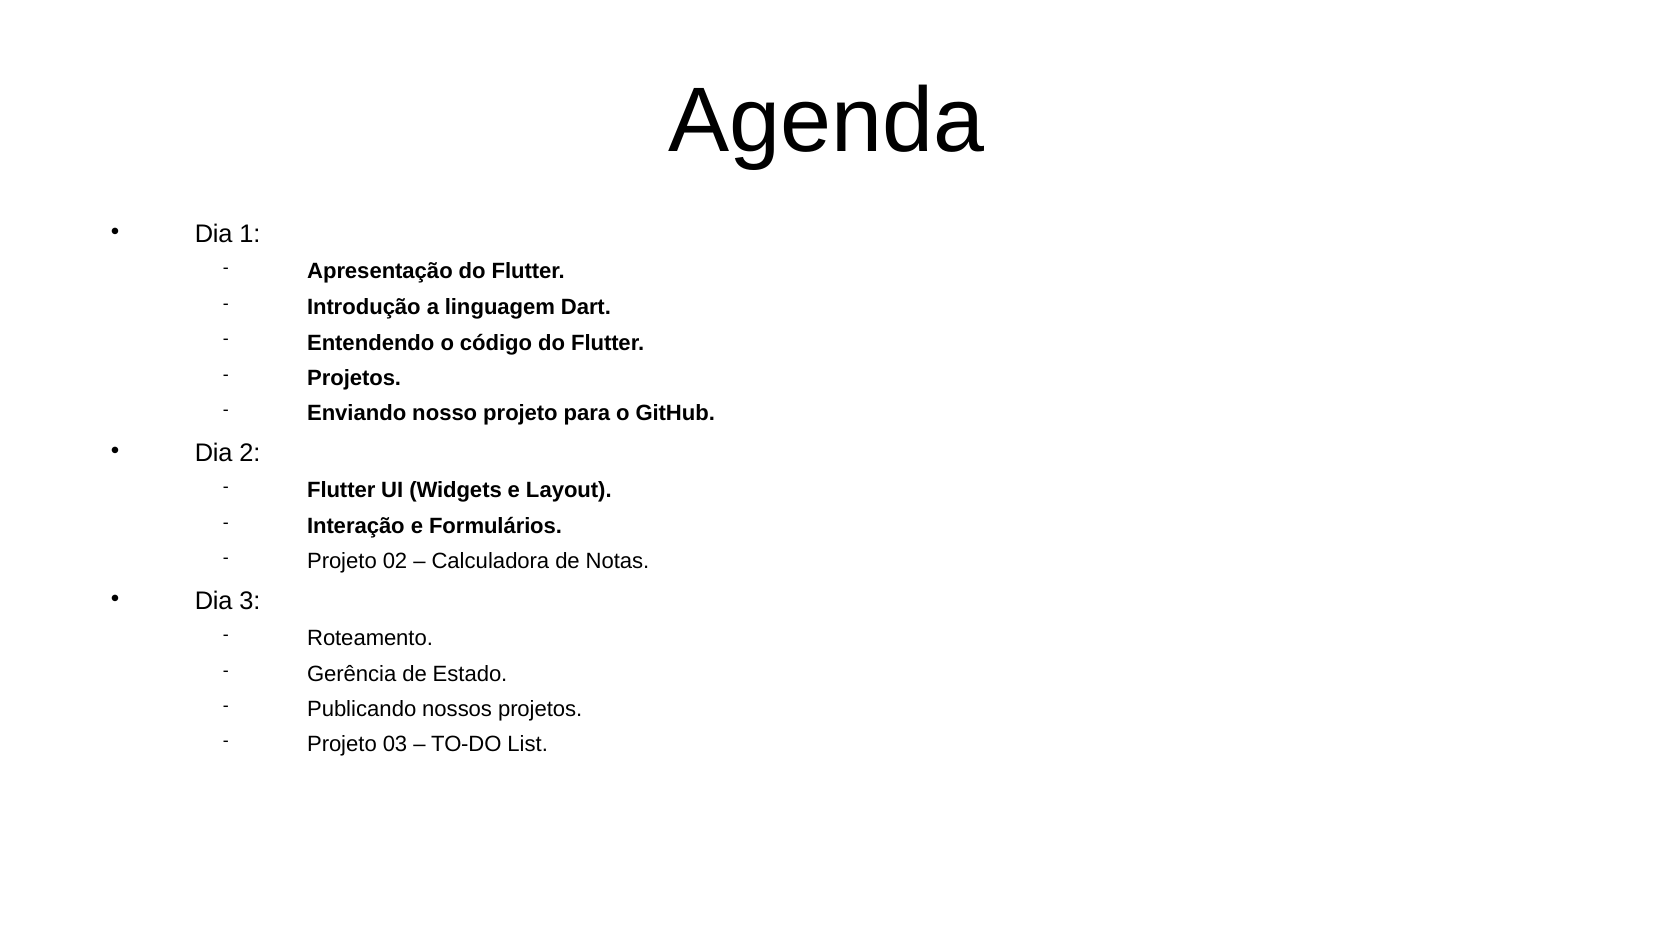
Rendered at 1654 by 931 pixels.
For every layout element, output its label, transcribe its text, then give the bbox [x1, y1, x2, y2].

text_box Dia 1: Apresentação do Flutter. Introdução a linguagem Dart. Entendendo o código do Flutter. Projetos. Enviando nosso projeto para o GitHub. Dia 2: Flutter UI (Widgets e Layout). Interação e Formulários. Projeto 02 – Calculadora de Notas. Dia 3: Roteamento. Gerência de Estado. Publicando nossos projetos. Projeto 03 – TO-DO List. [82, 217, 1571, 757]
text_box Agenda [82, 37, 1571, 193]
